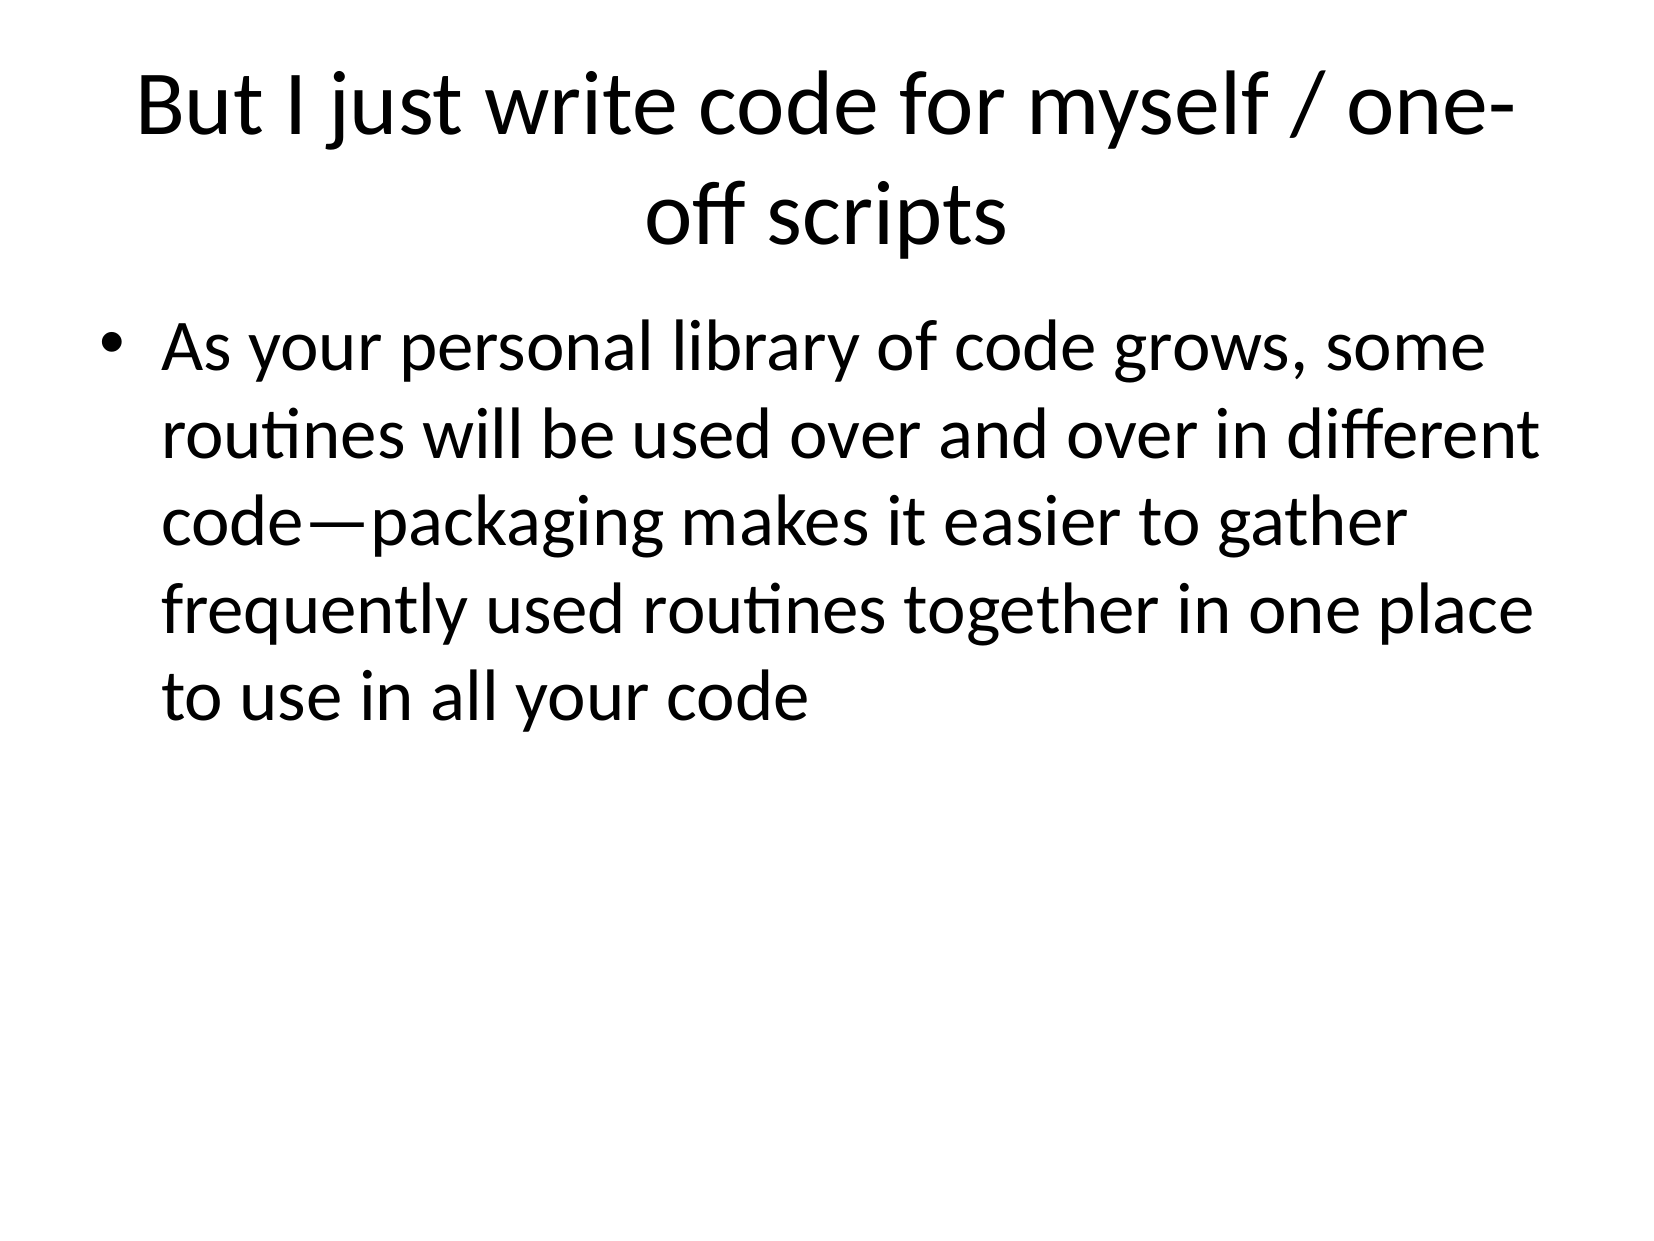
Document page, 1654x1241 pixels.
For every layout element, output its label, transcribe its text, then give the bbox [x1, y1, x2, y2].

title But I just write code for myself / one-off scripts [82, 49, 1572, 257]
list As your personal library of code grows, some routines will be used over and over in different code—packaging makes it easier to gather frequently used routines together in one place to use in all your code [82, 289, 1572, 1108]
